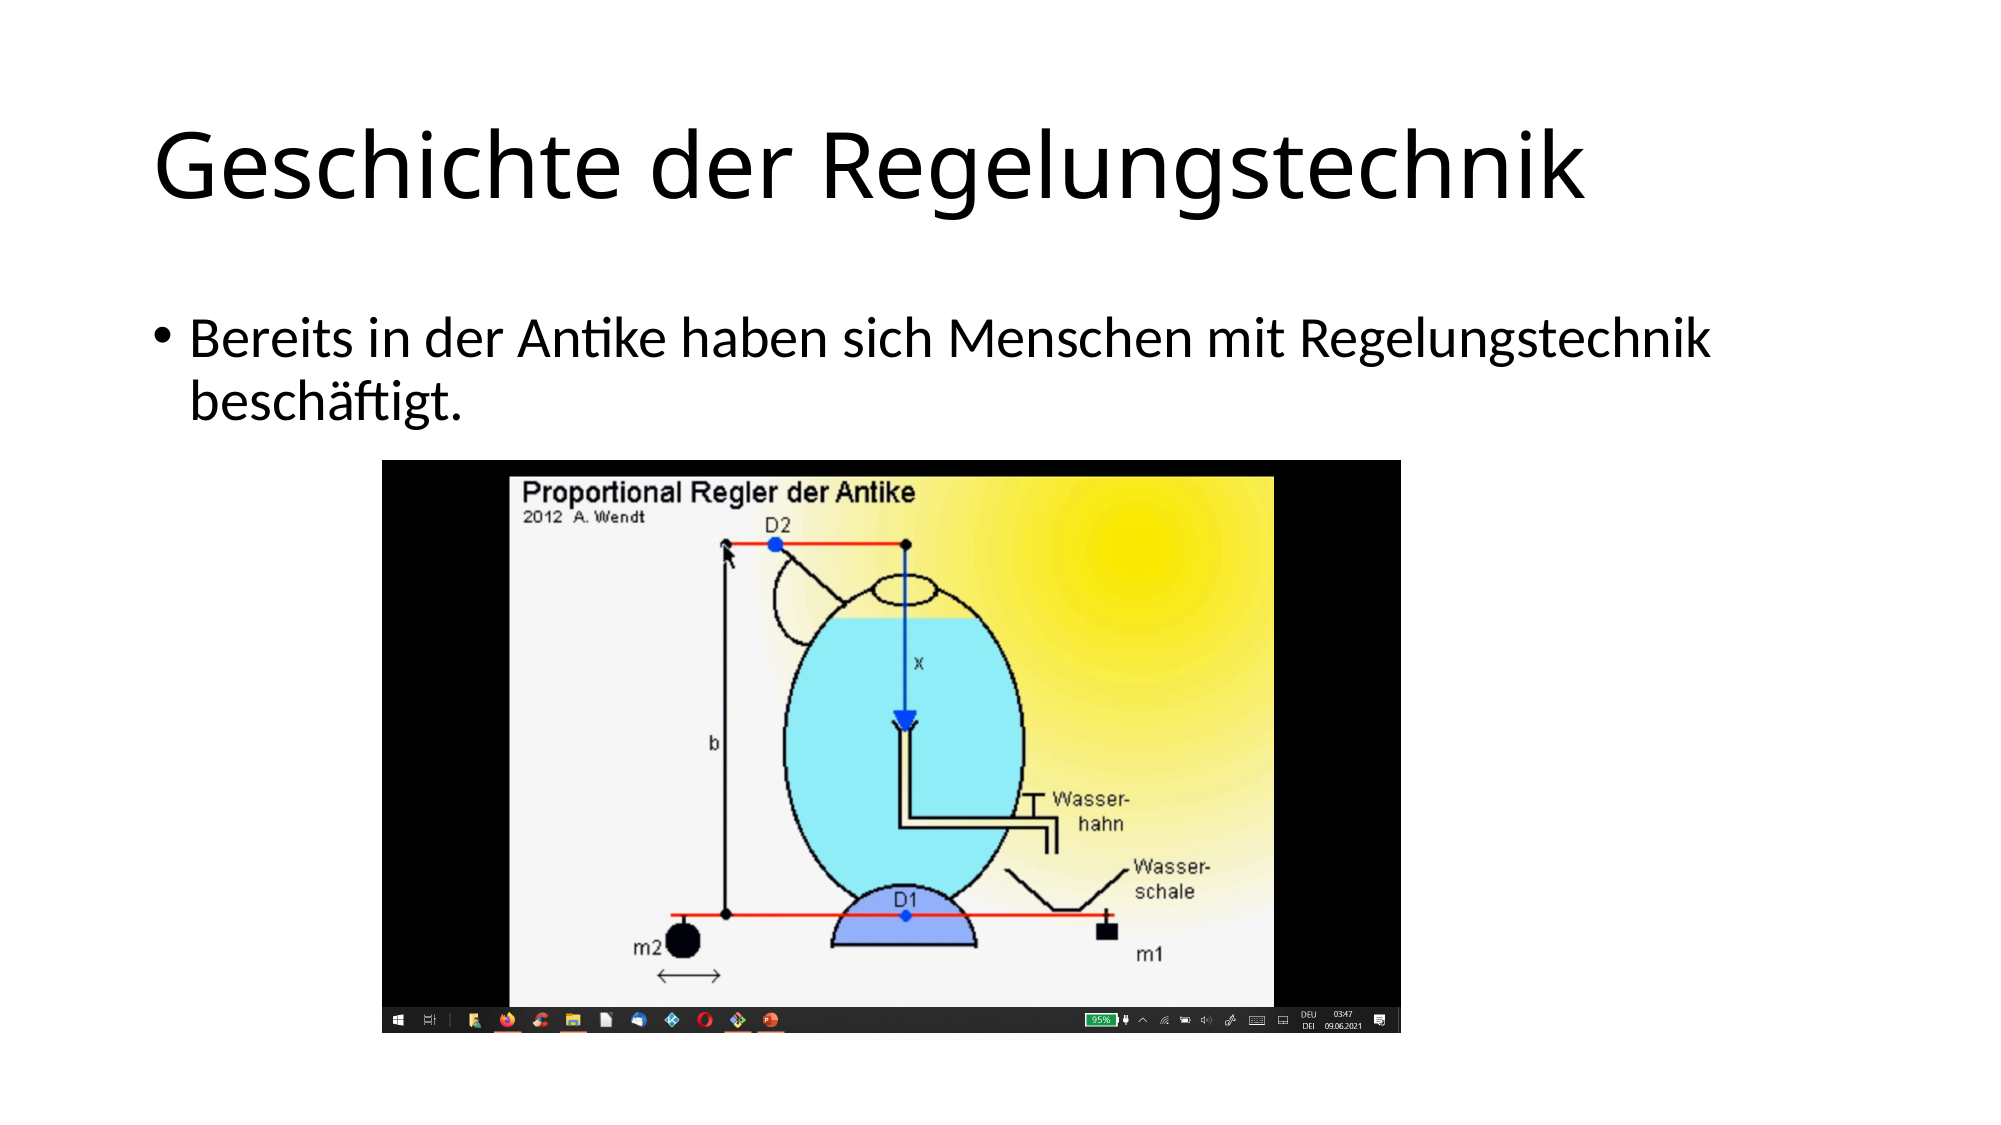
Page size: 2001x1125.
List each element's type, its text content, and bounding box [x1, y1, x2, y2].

picture [382, 460, 1401, 1033]
title Geschichte der Regelungstechnik [137, 59, 1863, 278]
list Bereits in der Antike haben sich Menschen mit Regelungstechnik beschäftigt. [137, 299, 1863, 478]
